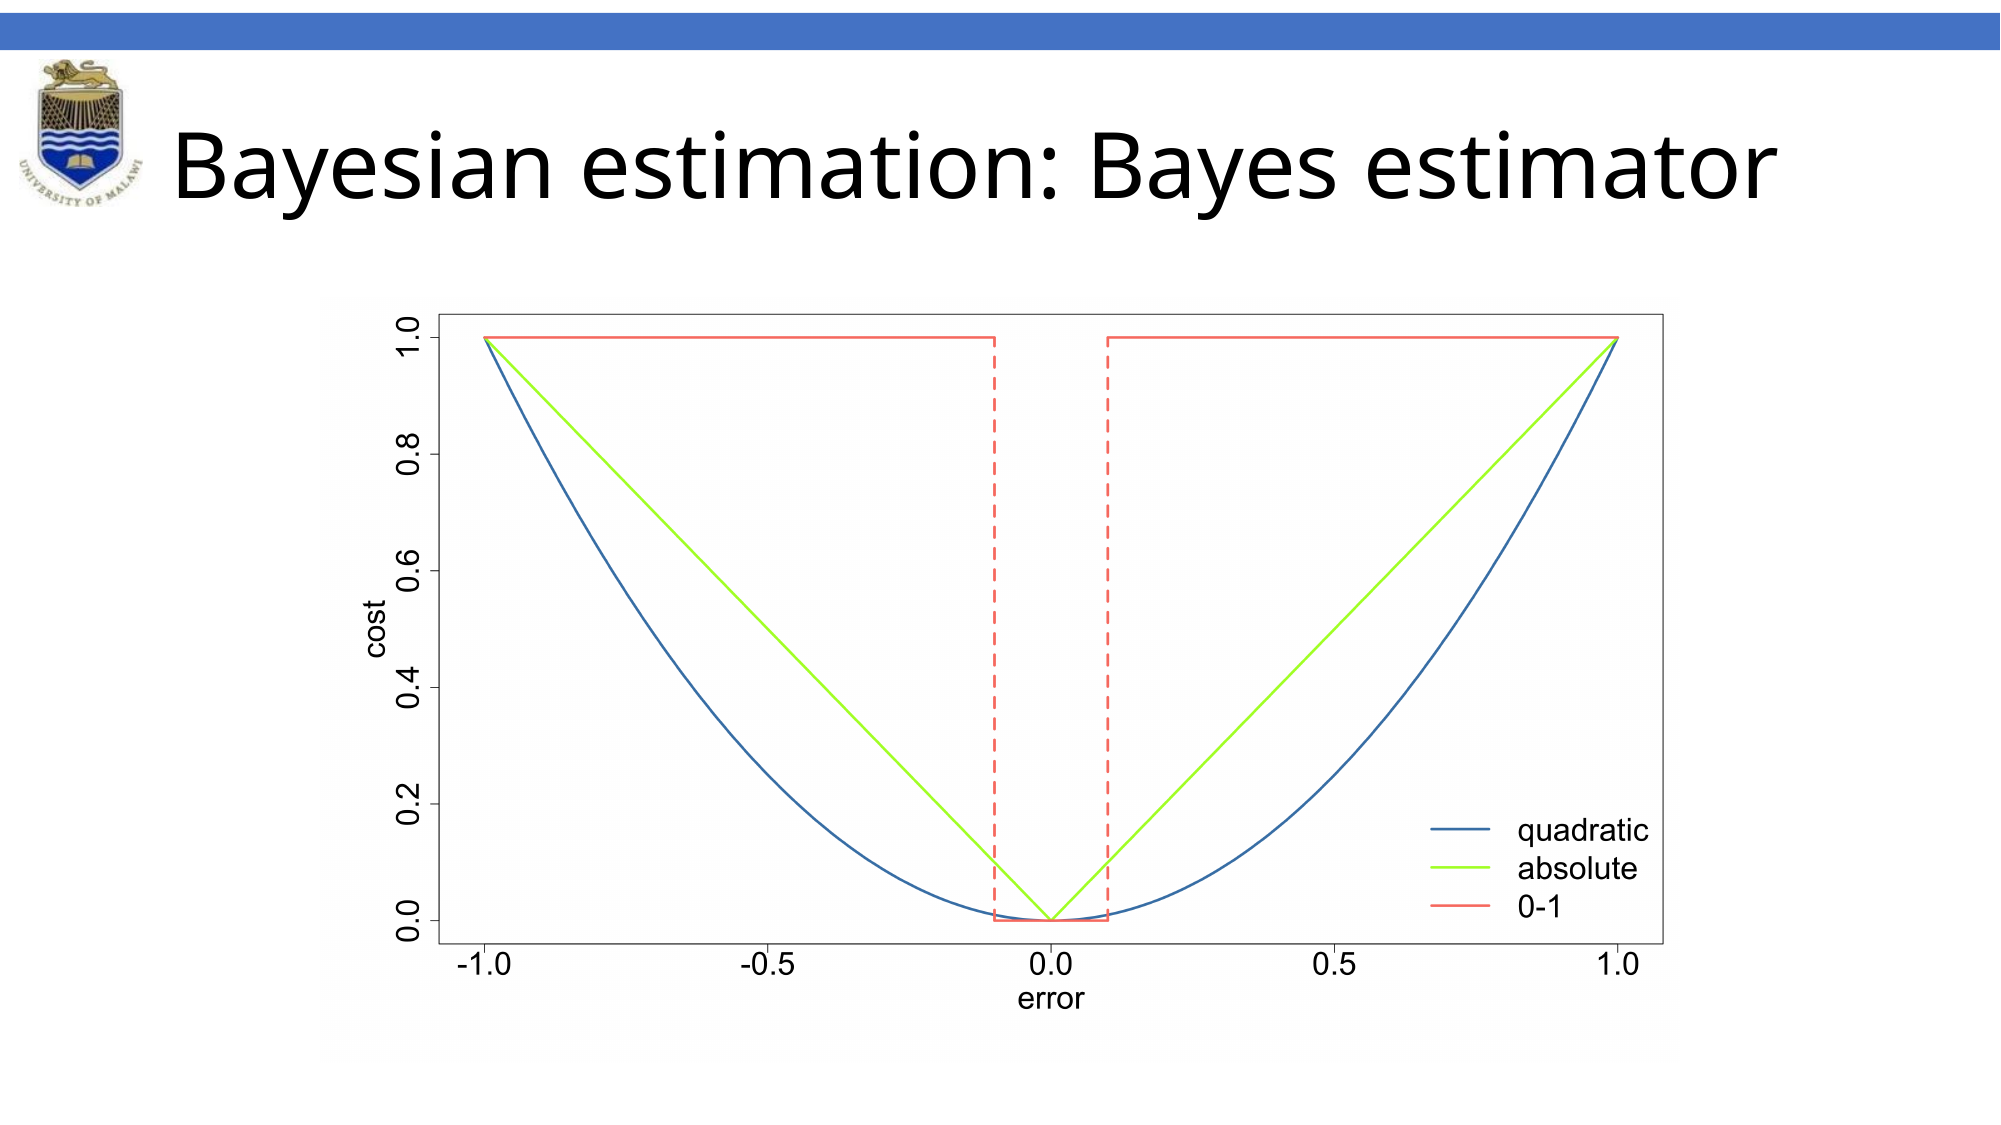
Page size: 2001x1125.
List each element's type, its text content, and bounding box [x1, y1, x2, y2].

picture [19, 59, 143, 207]
title Bayesian estimation: Bayes estimator [155, 59, 1851, 278]
picture [320, 297, 1680, 1063]
